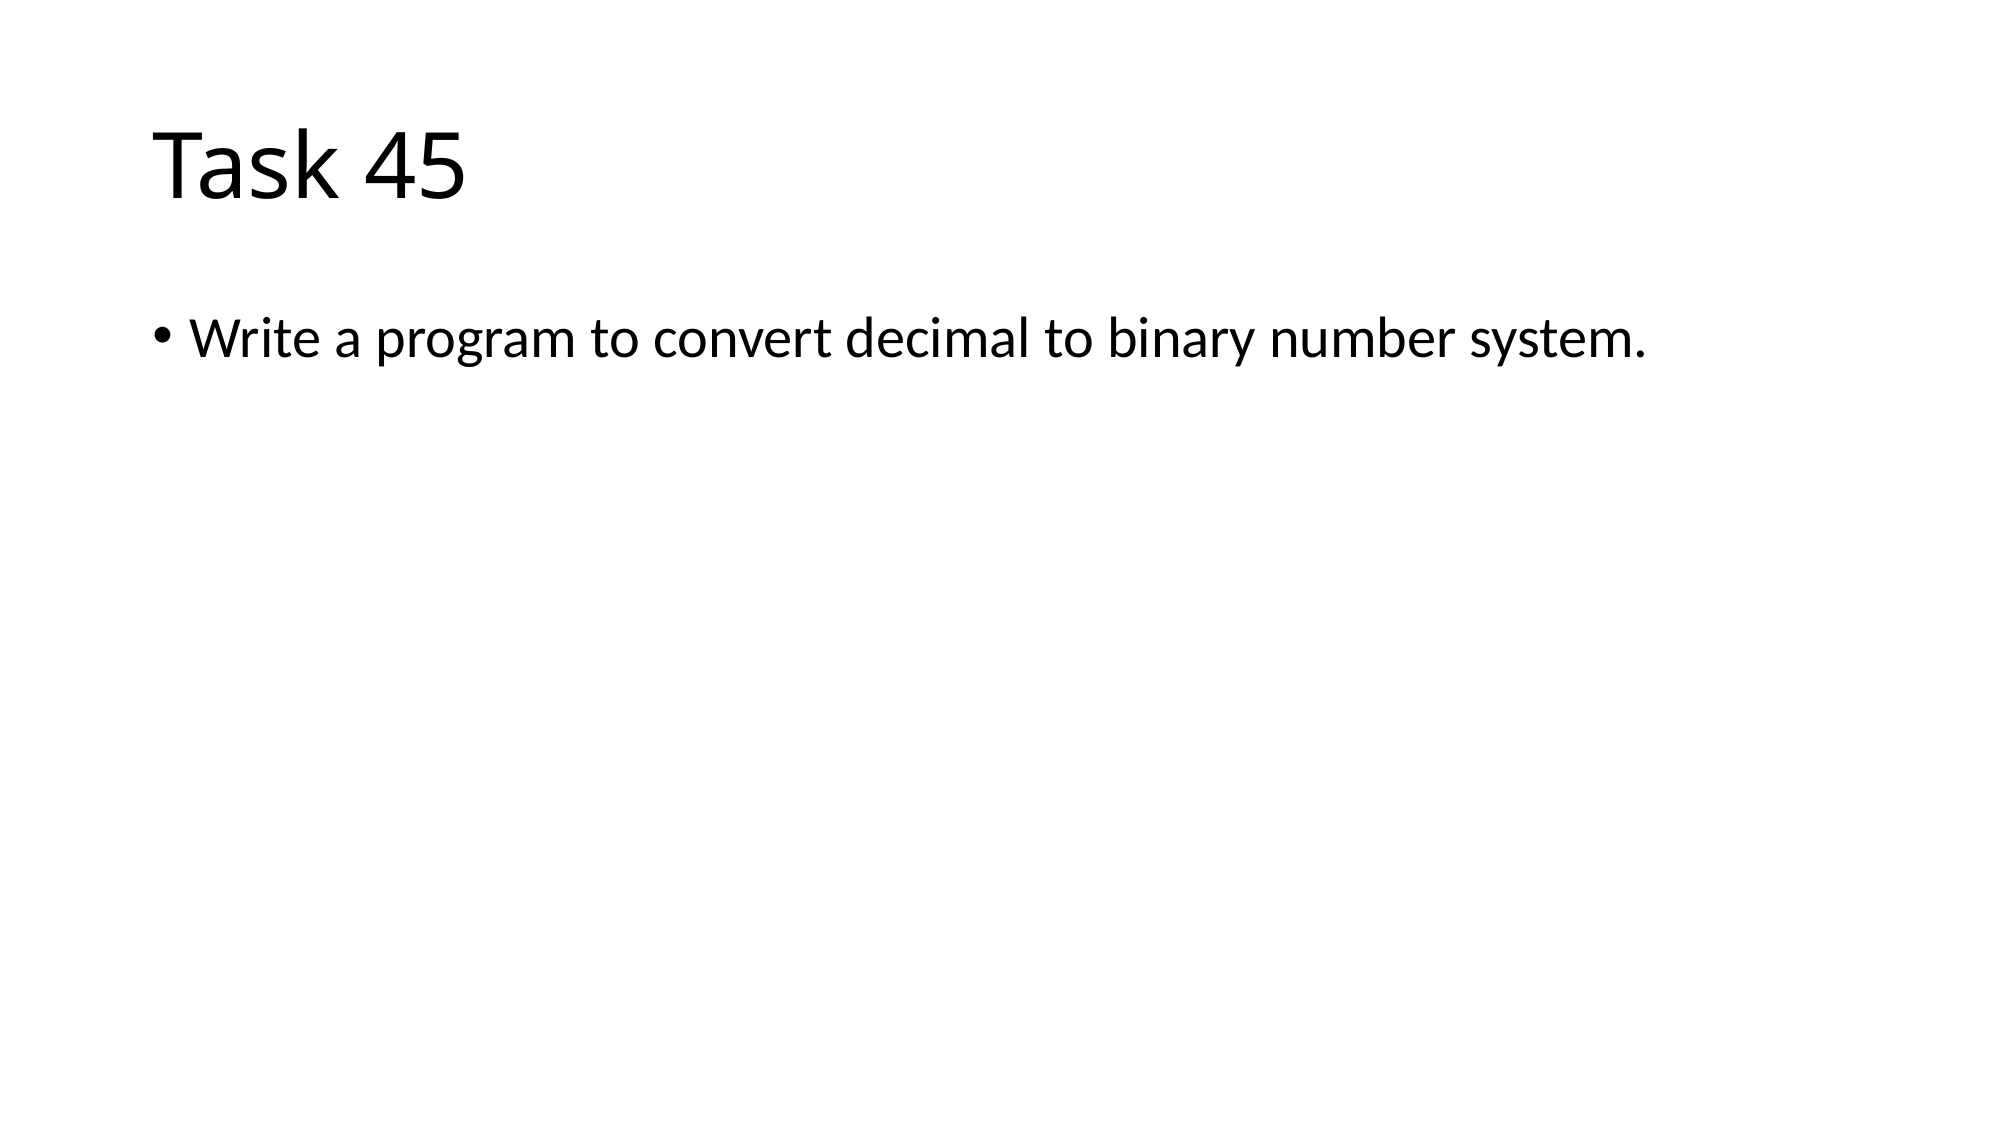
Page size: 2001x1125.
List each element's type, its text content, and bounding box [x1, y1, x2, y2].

title Task 45 [137, 59, 1863, 278]
list Write a program to convert decimal to binary number system. [137, 299, 1863, 1014]
